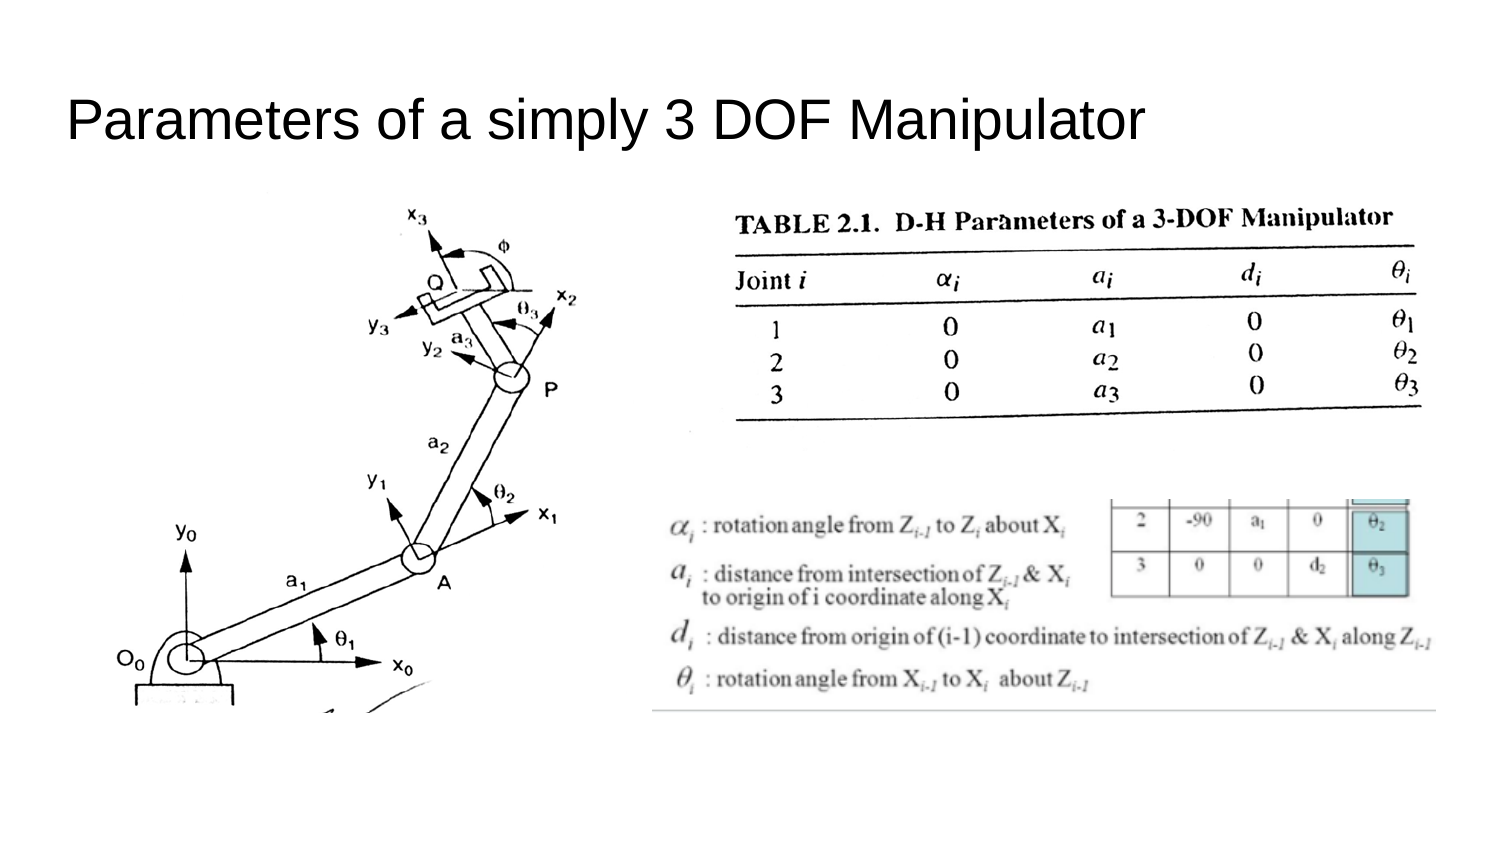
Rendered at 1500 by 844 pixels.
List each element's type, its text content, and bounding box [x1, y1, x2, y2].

picture [43, 188, 1450, 714]
title Parameters of a simply 3 DOF Manipulator [51, 72, 1449, 167]
